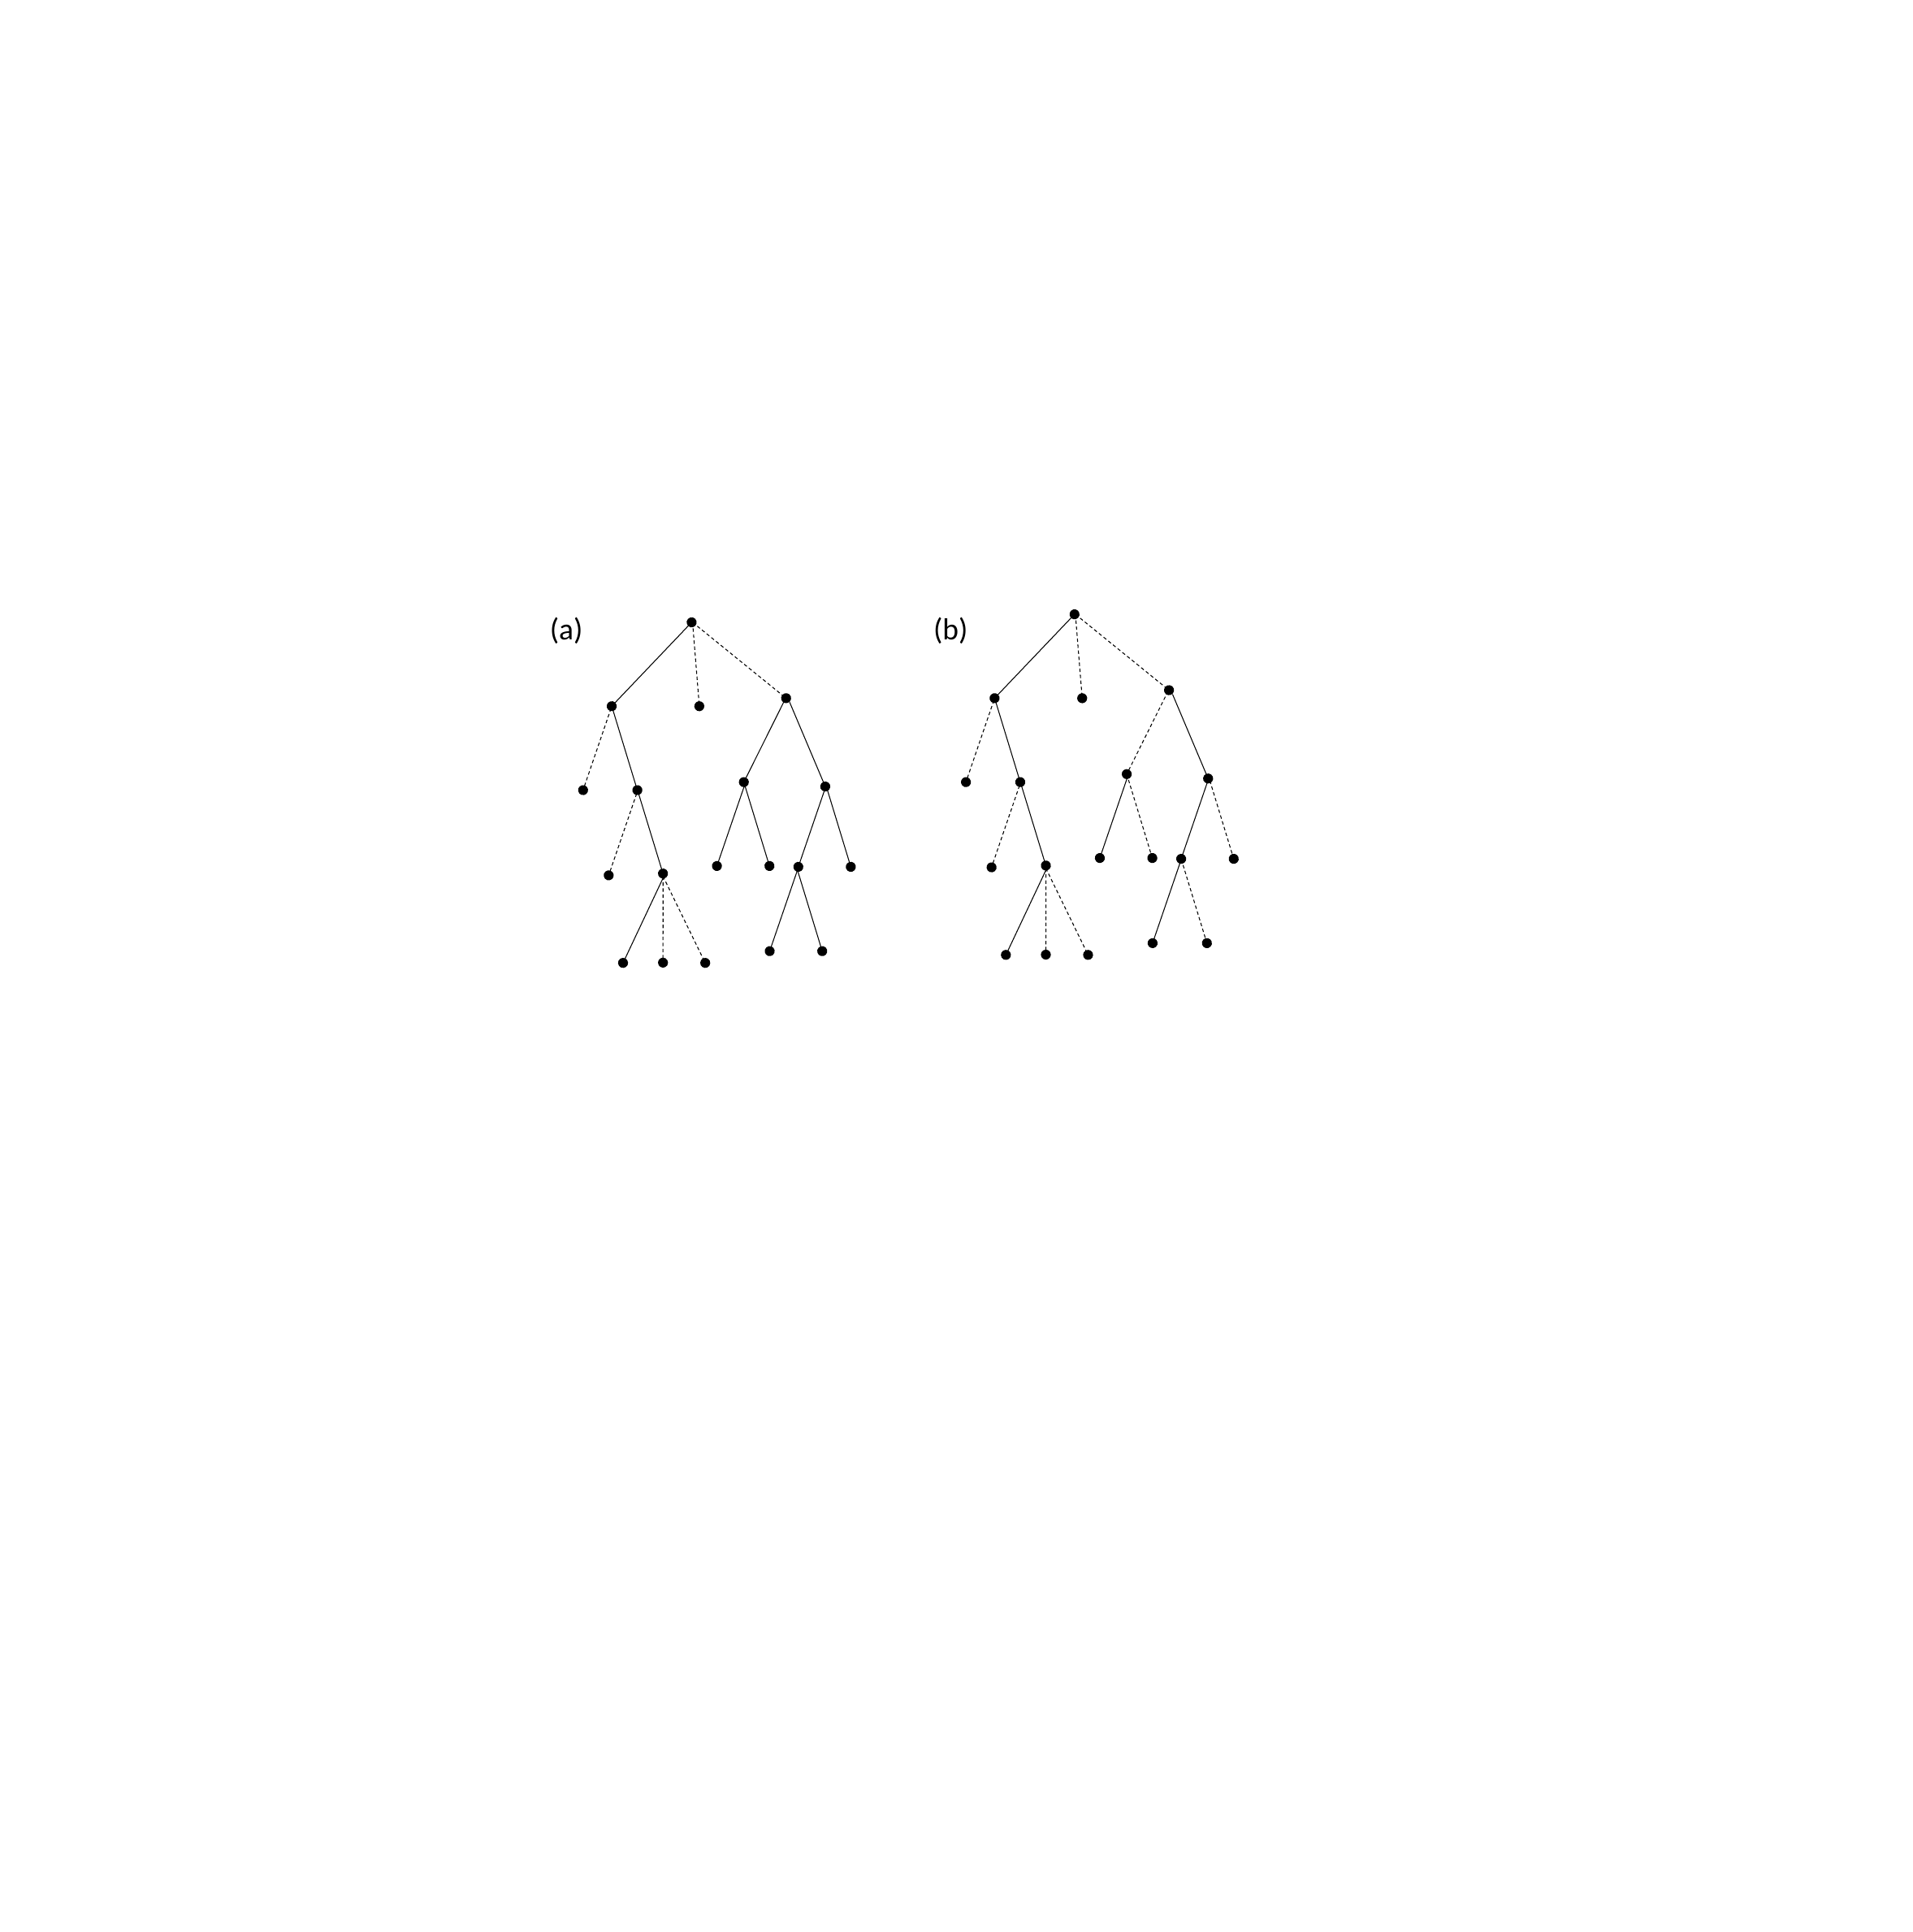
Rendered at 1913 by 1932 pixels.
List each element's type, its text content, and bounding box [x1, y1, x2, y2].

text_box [692, 622, 786, 699]
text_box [769, 867, 796, 951]
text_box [1181, 774, 1208, 860]
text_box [1126, 774, 1153, 859]
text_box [743, 782, 770, 866]
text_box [1006, 869, 1045, 955]
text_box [582, 706, 612, 791]
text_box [1075, 614, 1170, 691]
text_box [790, 702, 825, 787]
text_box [663, 876, 706, 964]
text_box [1099, 773, 1126, 859]
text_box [622, 877, 663, 964]
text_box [692, 699, 699, 707]
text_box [716, 782, 743, 866]
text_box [1208, 774, 1234, 860]
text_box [991, 783, 1020, 868]
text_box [798, 782, 824, 867]
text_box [1181, 859, 1207, 943]
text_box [1126, 694, 1167, 774]
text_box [1019, 782, 1046, 866]
text_box (a) [538, 603, 595, 652]
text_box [966, 698, 994, 782]
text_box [608, 791, 638, 876]
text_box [1152, 859, 1181, 943]
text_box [994, 614, 1075, 699]
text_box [1172, 694, 1209, 779]
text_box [1075, 691, 1083, 699]
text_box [994, 698, 1020, 782]
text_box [743, 702, 784, 782]
text_box (b) [921, 603, 980, 652]
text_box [637, 789, 664, 874]
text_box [796, 867, 823, 951]
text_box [1045, 868, 1089, 955]
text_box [612, 706, 638, 791]
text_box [824, 782, 851, 867]
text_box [612, 622, 692, 707]
